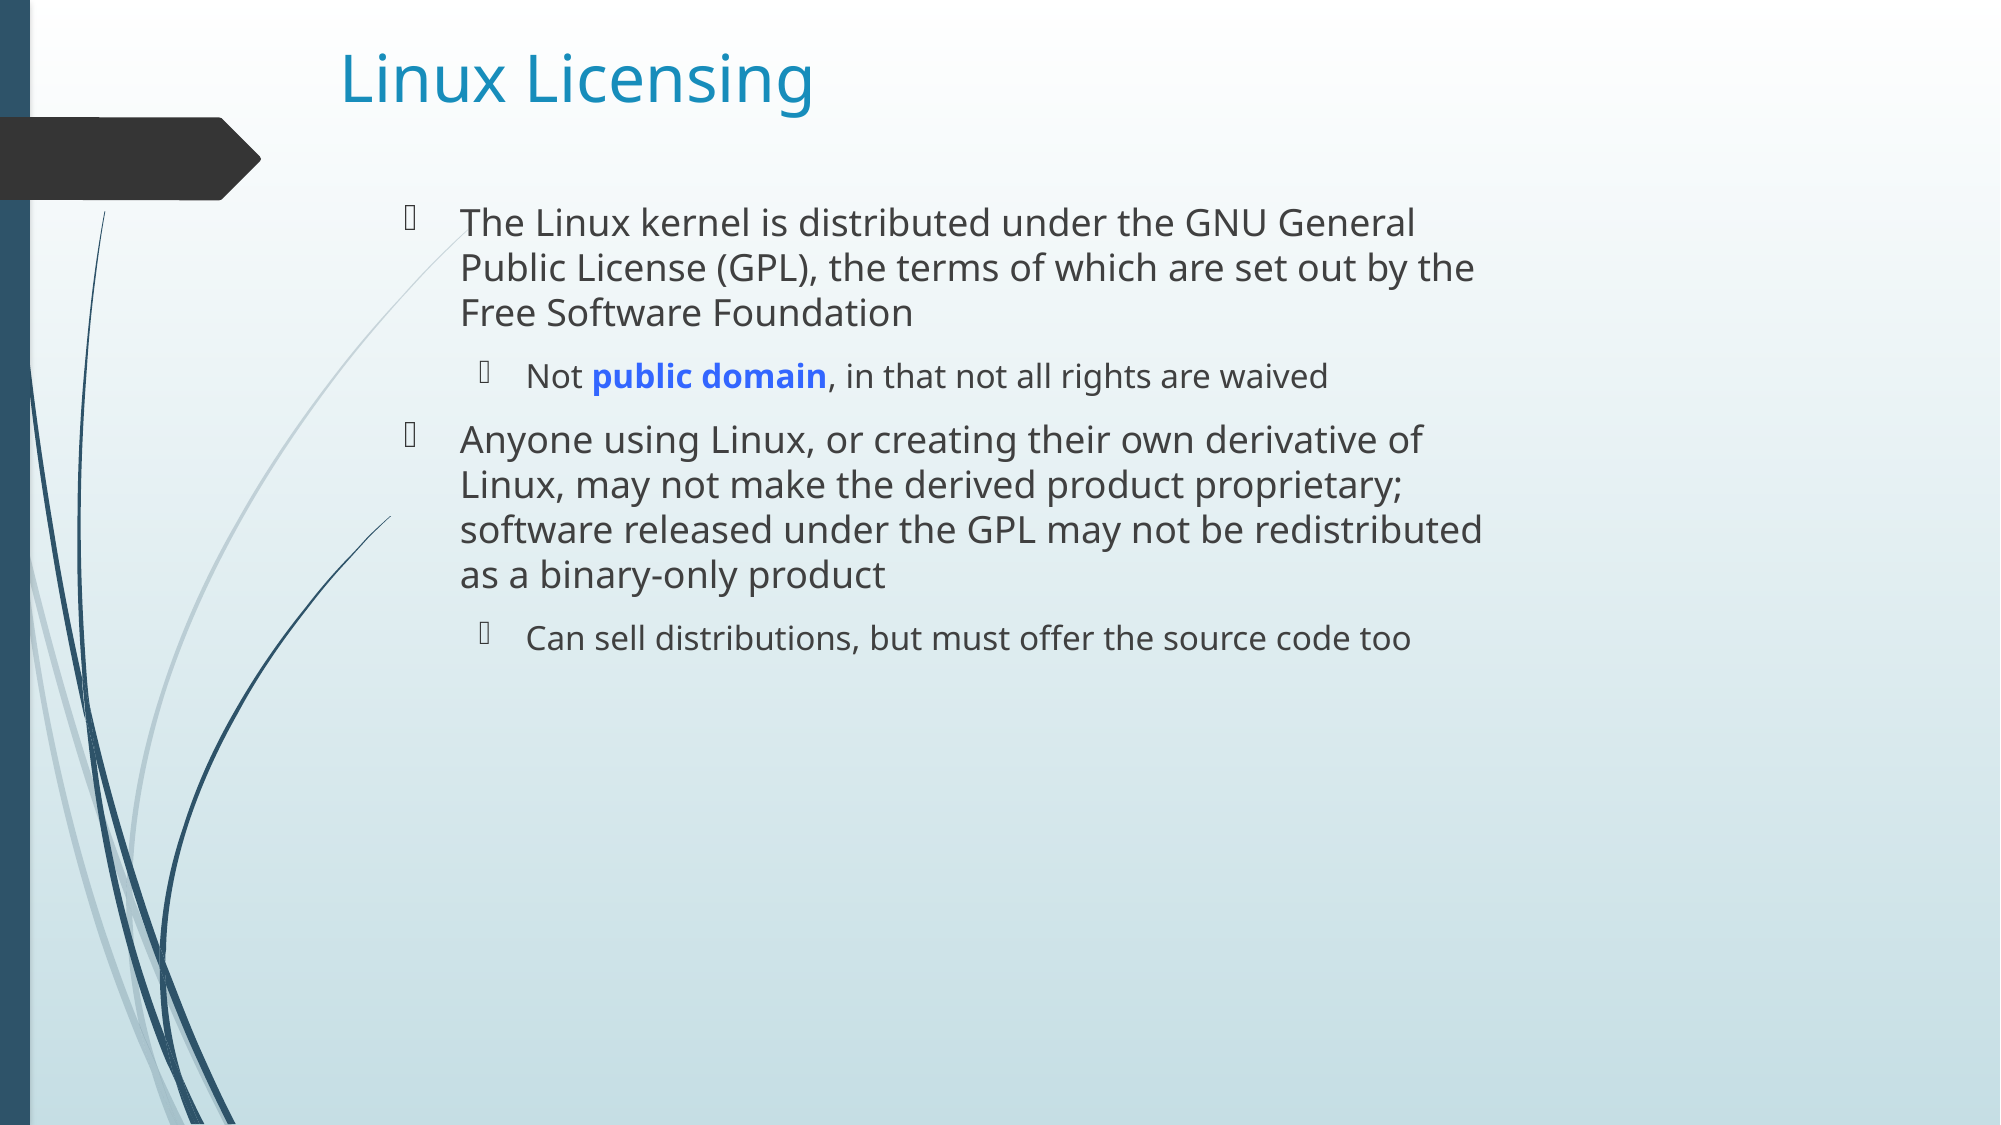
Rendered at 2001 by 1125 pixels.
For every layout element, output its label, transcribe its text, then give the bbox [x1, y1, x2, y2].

title Linux Licensing [324, 28, 1675, 124]
list The Linux kernel is distributed under the GNU General Public License (GPL), the terms of which are set out by the Free Software Foundation Not public domain, in that not all rights are waived Anyone using Linux, or creating their own derivative of Linux, may not make the derived product proprietary; software released under the GPL may not be redistributed as a binary-only product Can sell distributions, but must offer the source code too [388, 191, 1512, 928]
